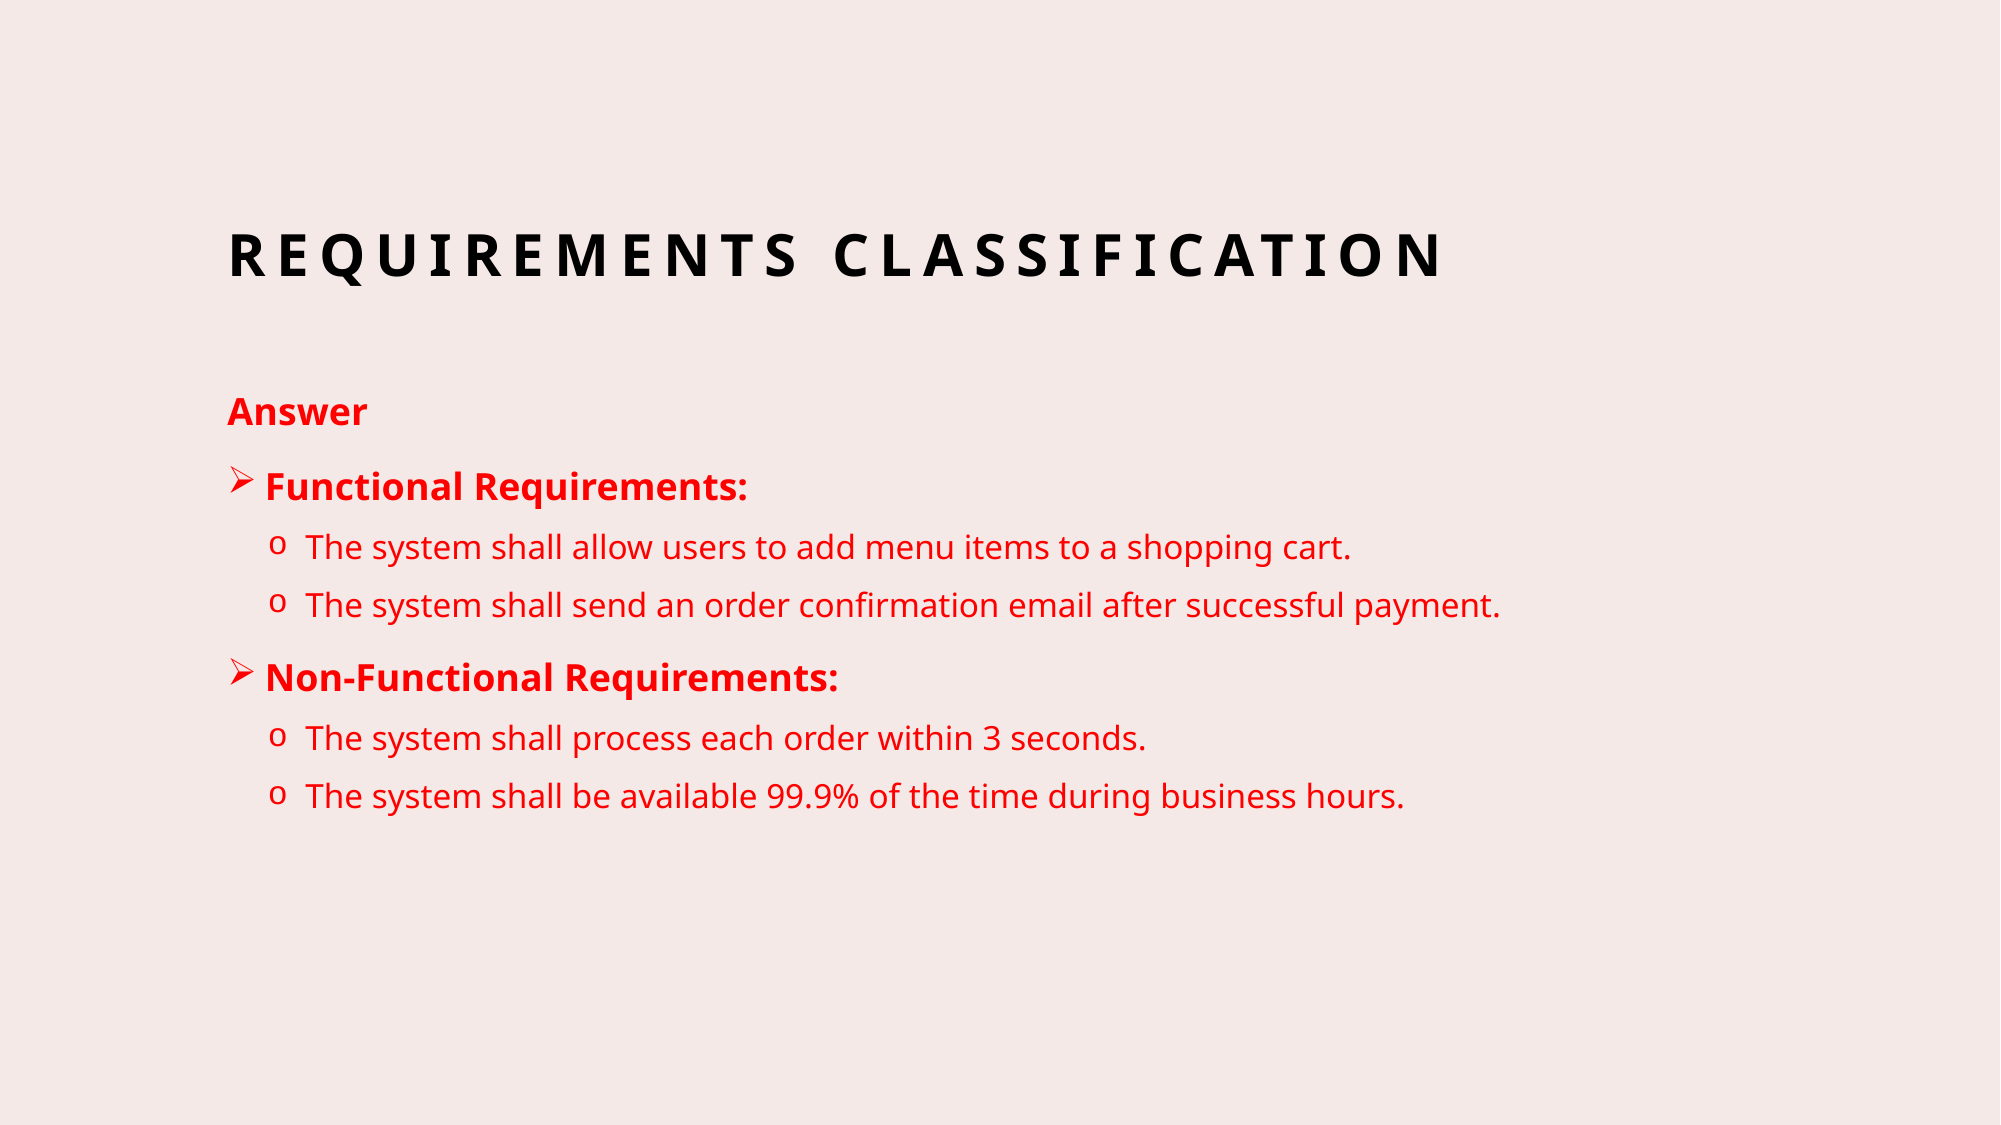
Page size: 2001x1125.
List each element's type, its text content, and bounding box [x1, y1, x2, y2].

title Requirements Classification [212, 138, 1788, 354]
list Answer Functional Requirements: The system shall allow users to add menu items to a shopping cart. The system shall send an order confirmation email after successful payment. Non-Functional Requirements: The system shall process each order within 3 seconds. The system shall be available 99.9% of the time during business hours. [212, 371, 1788, 969]
